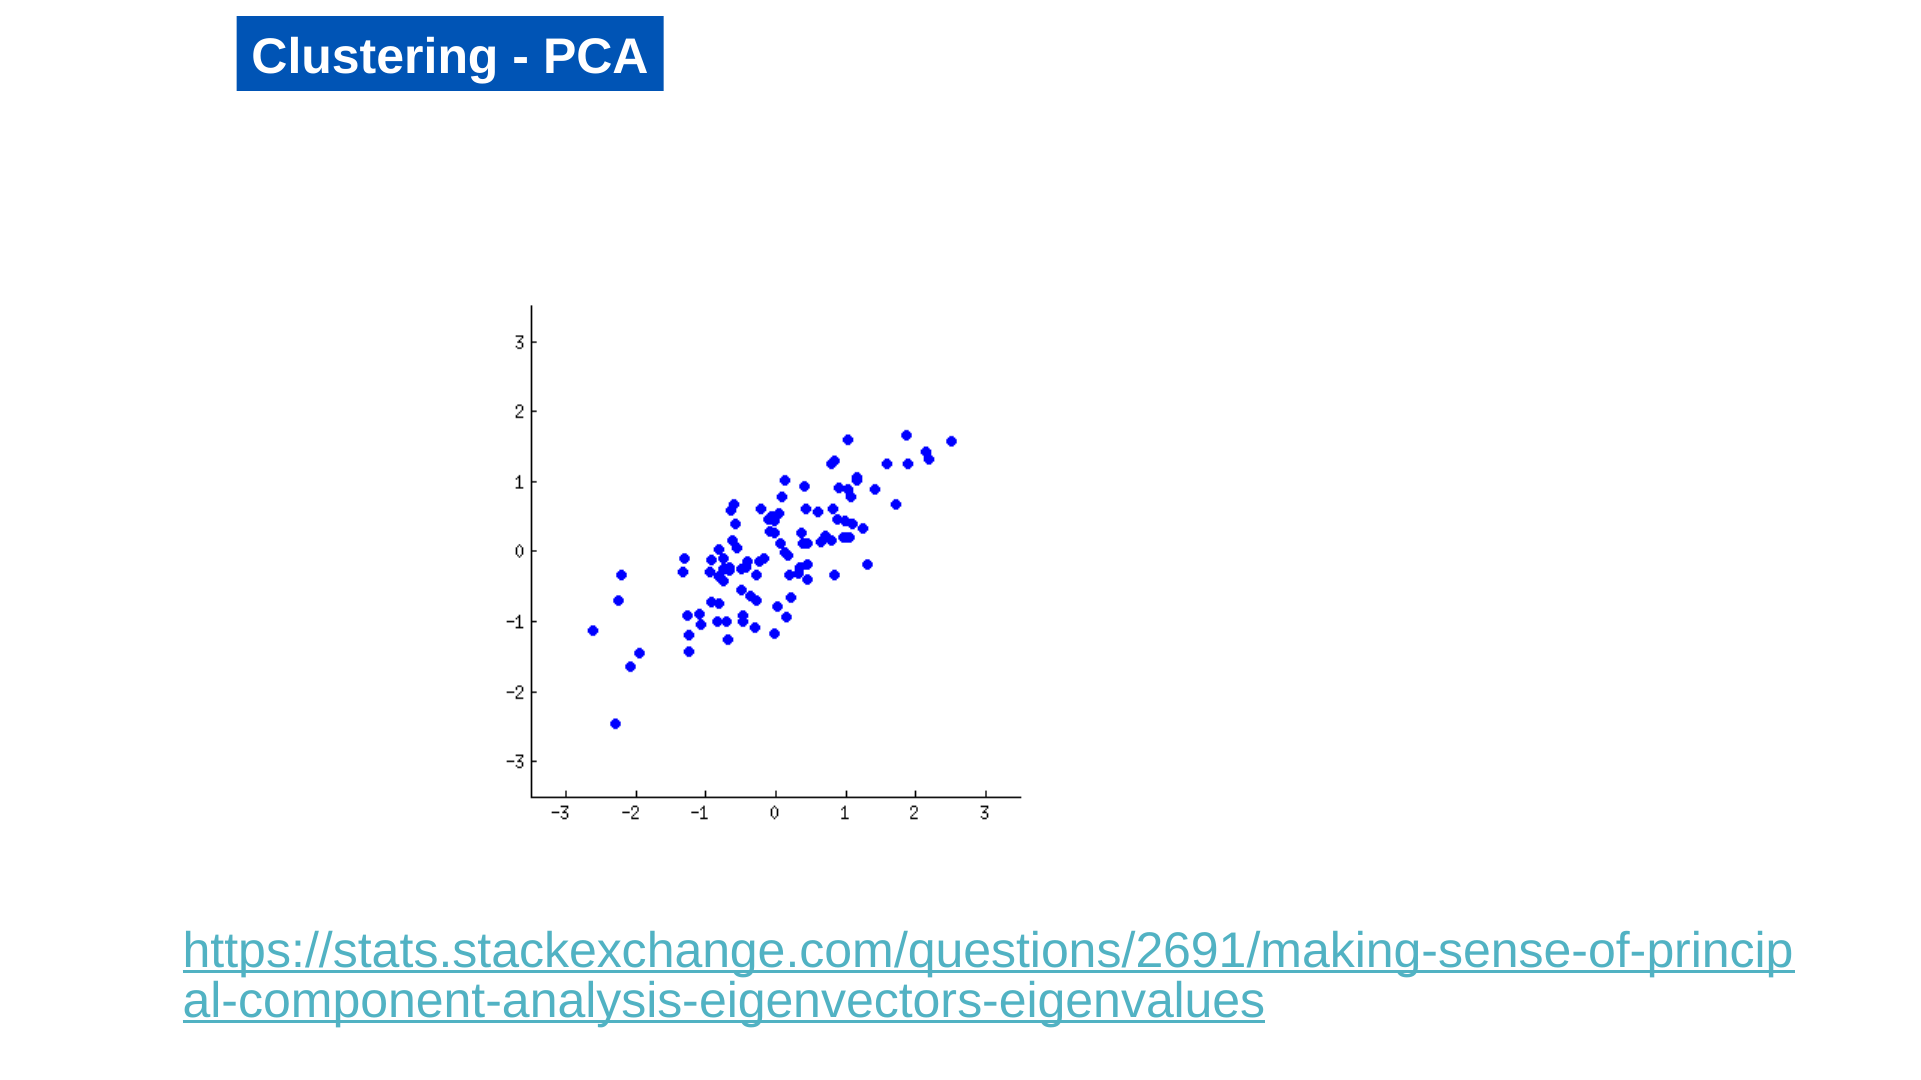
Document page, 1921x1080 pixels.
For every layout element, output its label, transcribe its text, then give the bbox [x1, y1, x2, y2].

text_box https://stats.stackexchange.com/questions/2691/making-sense-of-principal-component-analysis-eigenvectors-eigenvalues [167, 909, 1832, 1080]
text_box Clustering - PCA [236, 16, 664, 91]
picture [0, 262, 1501, 863]
